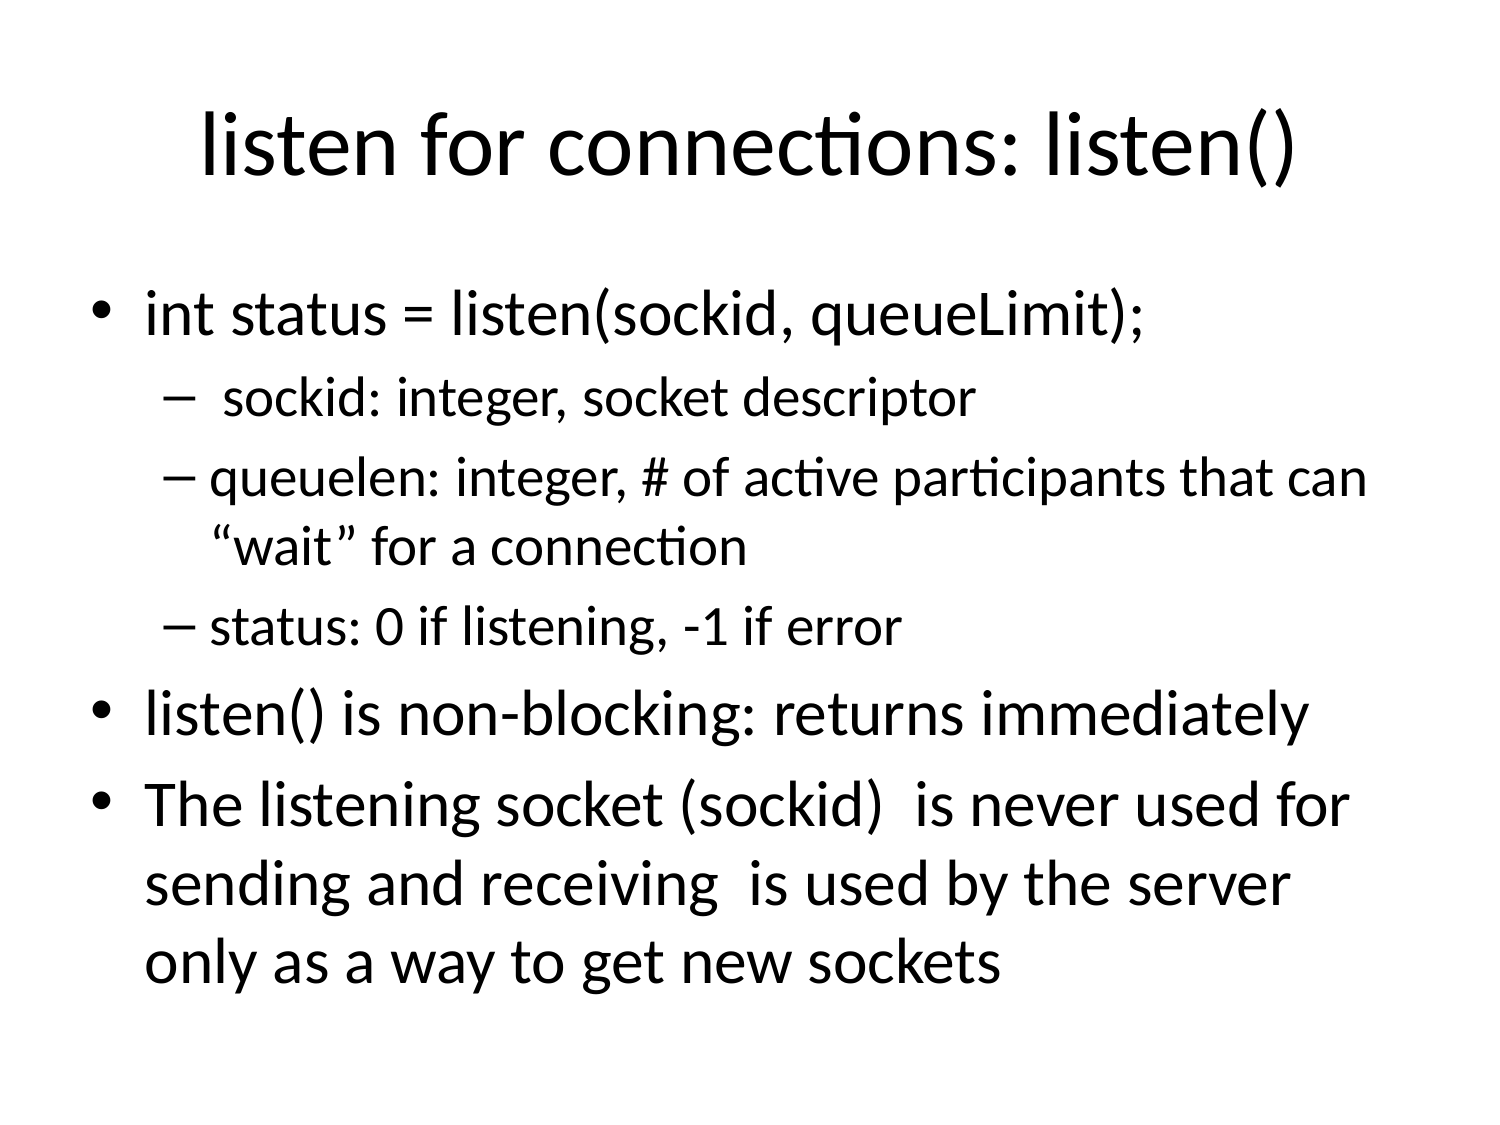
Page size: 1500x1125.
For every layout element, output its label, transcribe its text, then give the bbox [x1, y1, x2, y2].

list int status = listen(sockid, queueLimit);  sockid: integer, socket descriptor  queuelen: integer, # of active participants that can “wait” for a connection  status: 0 if listening, -1 if error  listen() is non-blocking: returns immediately  The listening socket (sockid)  is never used for sending and receiving  is used by the server only as a way to get new sockets [75, 262, 1425, 1005]
title listen for connections: listen() [75, 45, 1425, 233]
